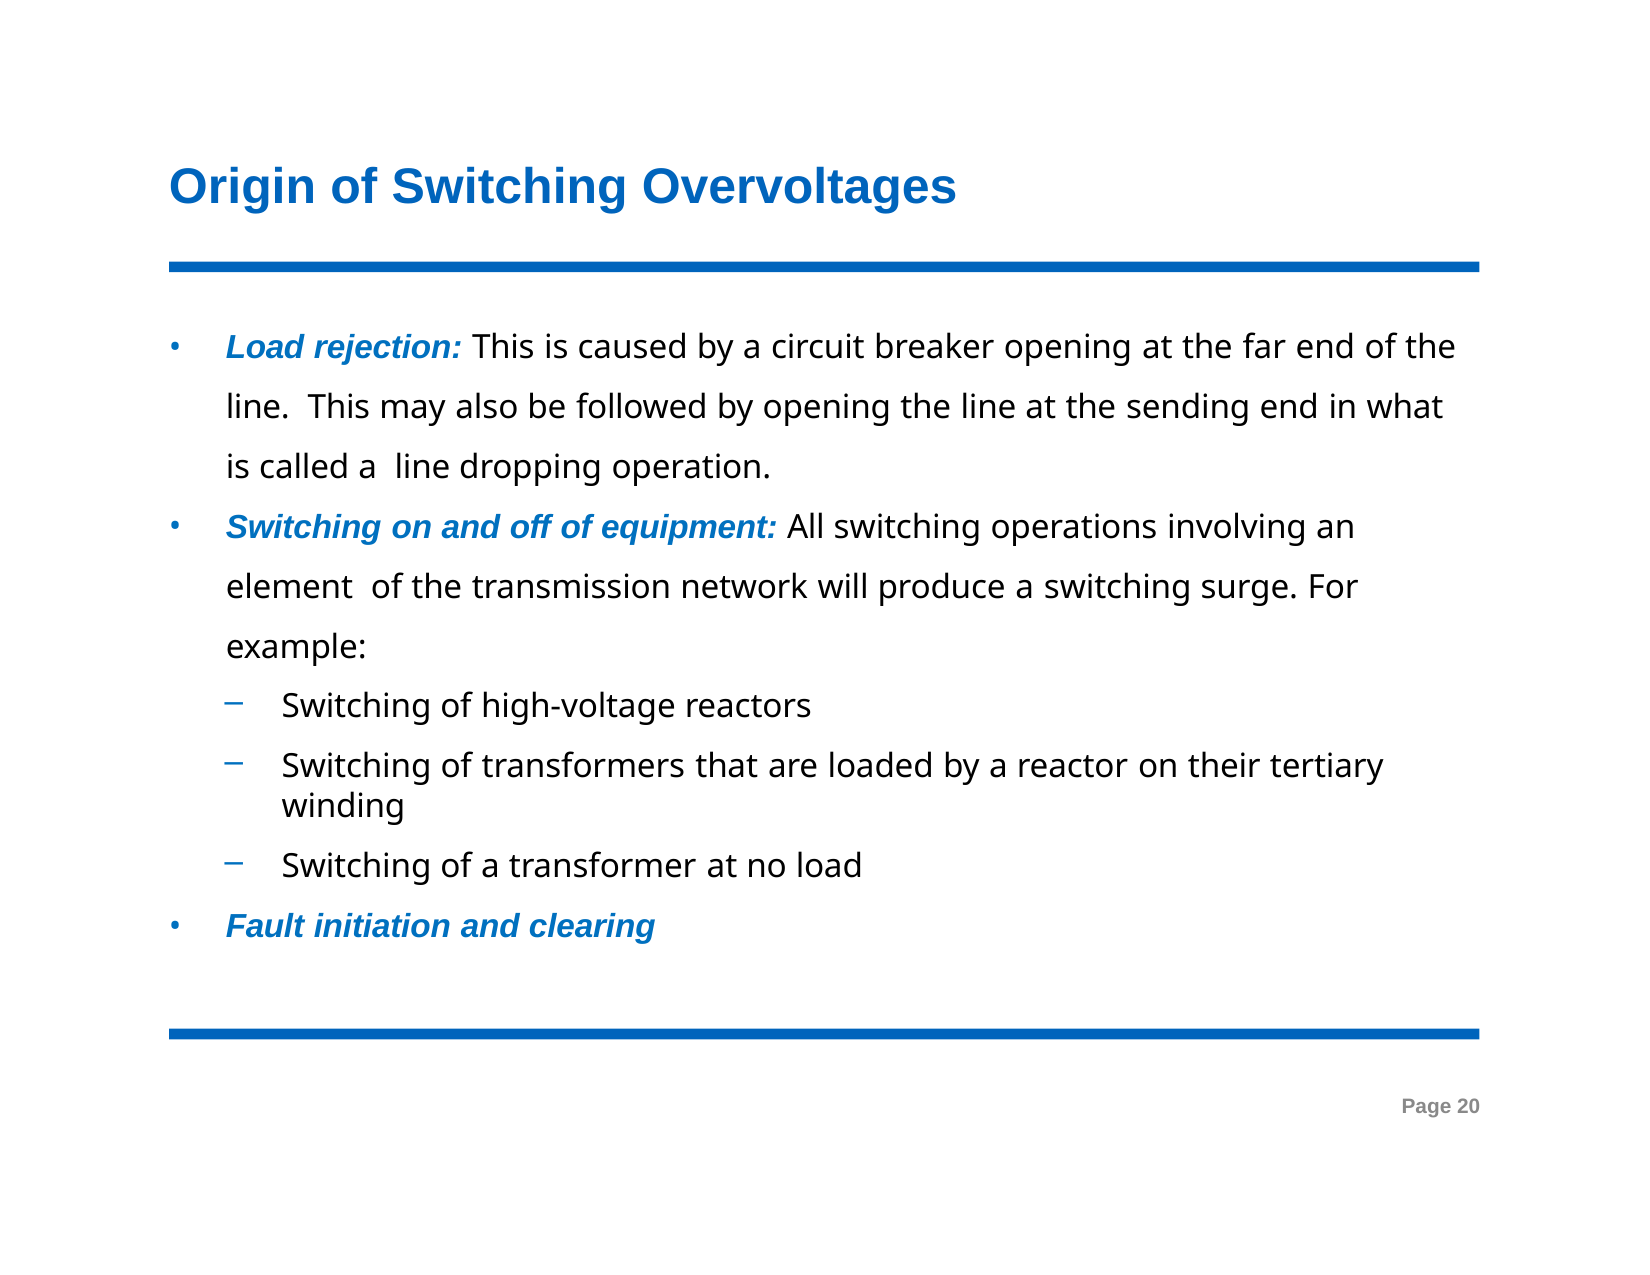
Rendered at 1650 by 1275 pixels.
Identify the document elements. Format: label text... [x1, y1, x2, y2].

title Origin of Switching Overvoltages [166, 151, 959, 367]
text_box Page 20 [1399, 1092, 1483, 1118]
text_box Load rejection: This is caused by a circuit breaker opening at the far end of the line. This may also be followed by opening the line at the sending end in what is called a line dropping operation. Switching on and off of equipment: All switching operations involving an element of the transmission network will produce a switching surge. For example: Switching of high-voltage reactors Switching of transformers that are loaded by a reactor on their tertiary winding Switching of a transformer at no load Fault initiation and clearing [166, 303, 1478, 945]
